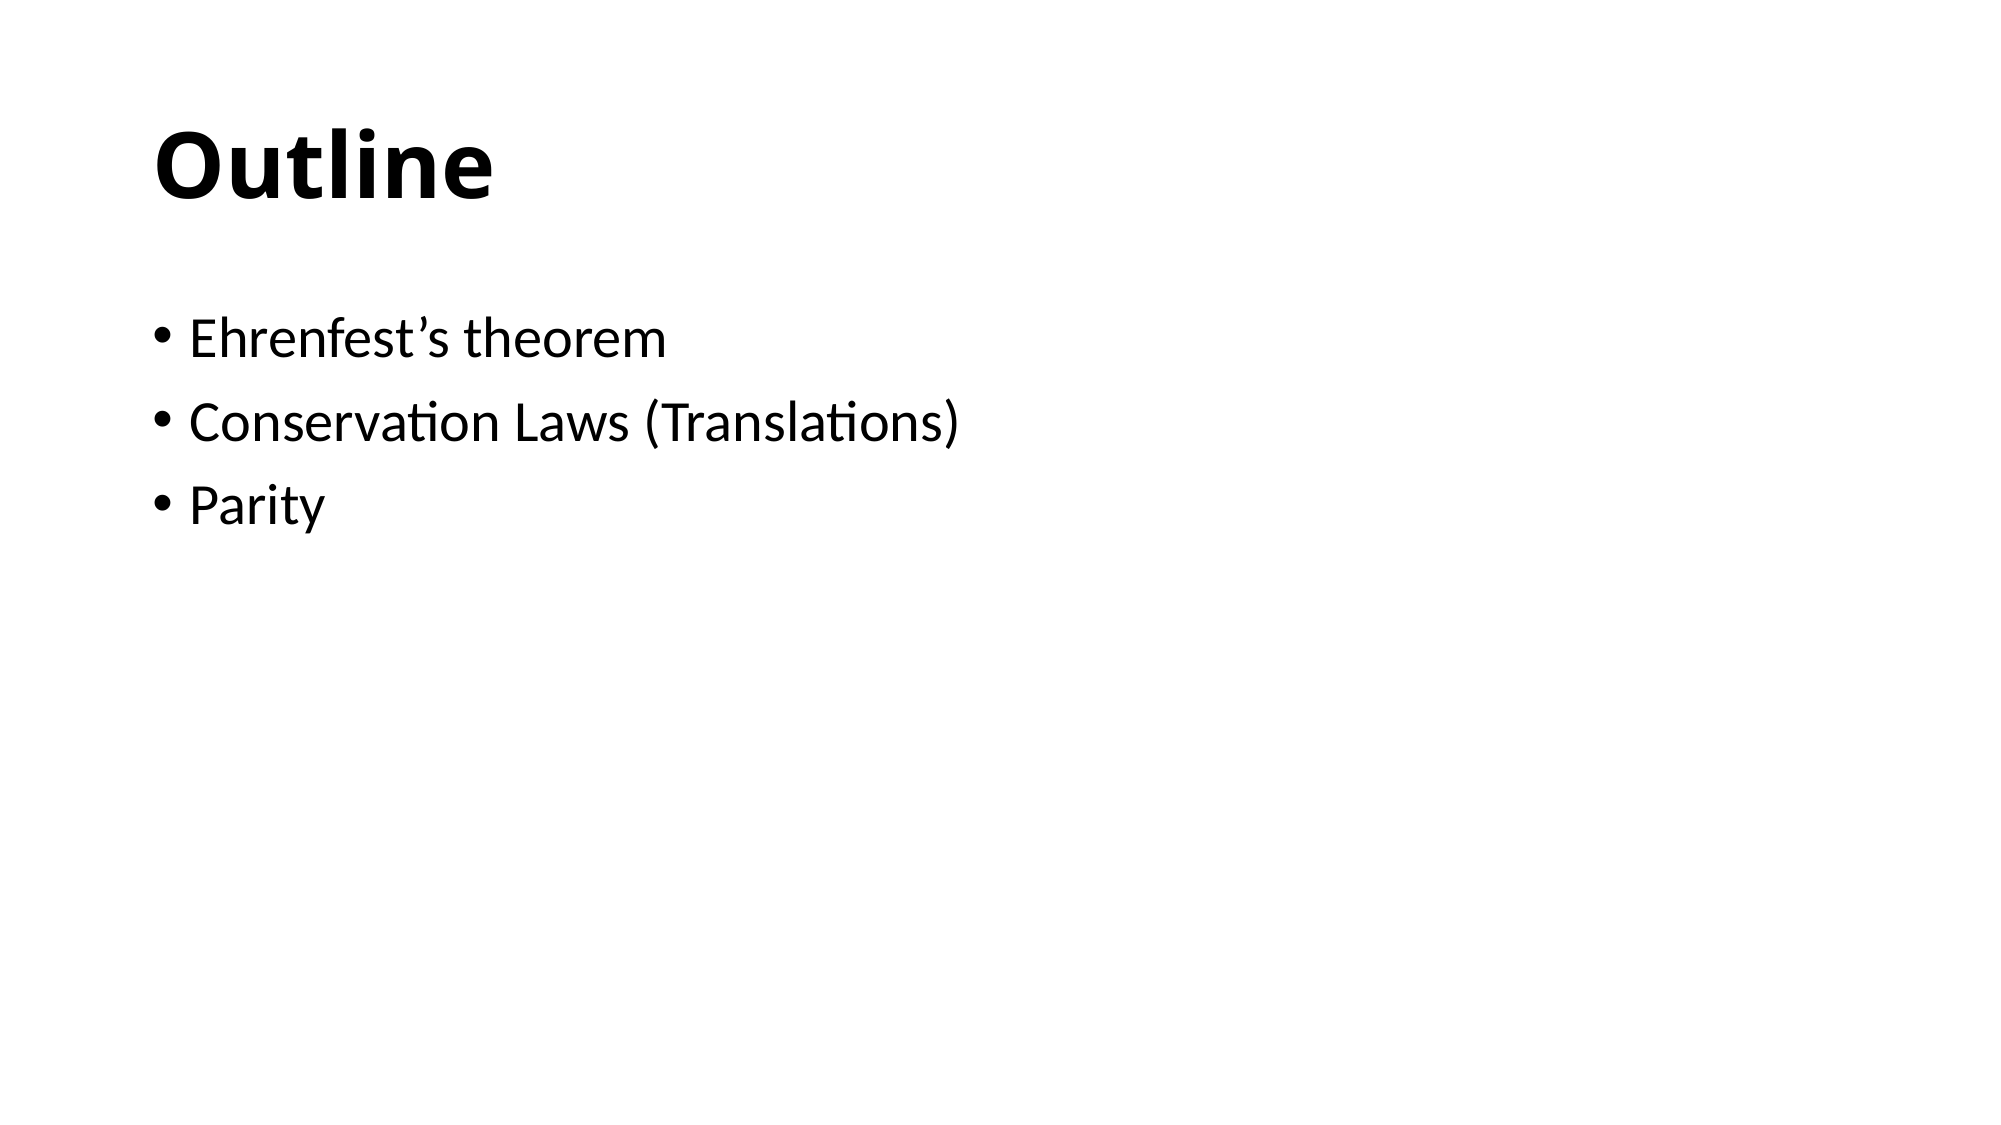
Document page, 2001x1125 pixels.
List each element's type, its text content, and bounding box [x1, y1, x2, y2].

list Ehrenfest’s theorem Conservation Laws (Translations) Parity [137, 299, 1863, 1014]
title Outline [137, 59, 1863, 278]
